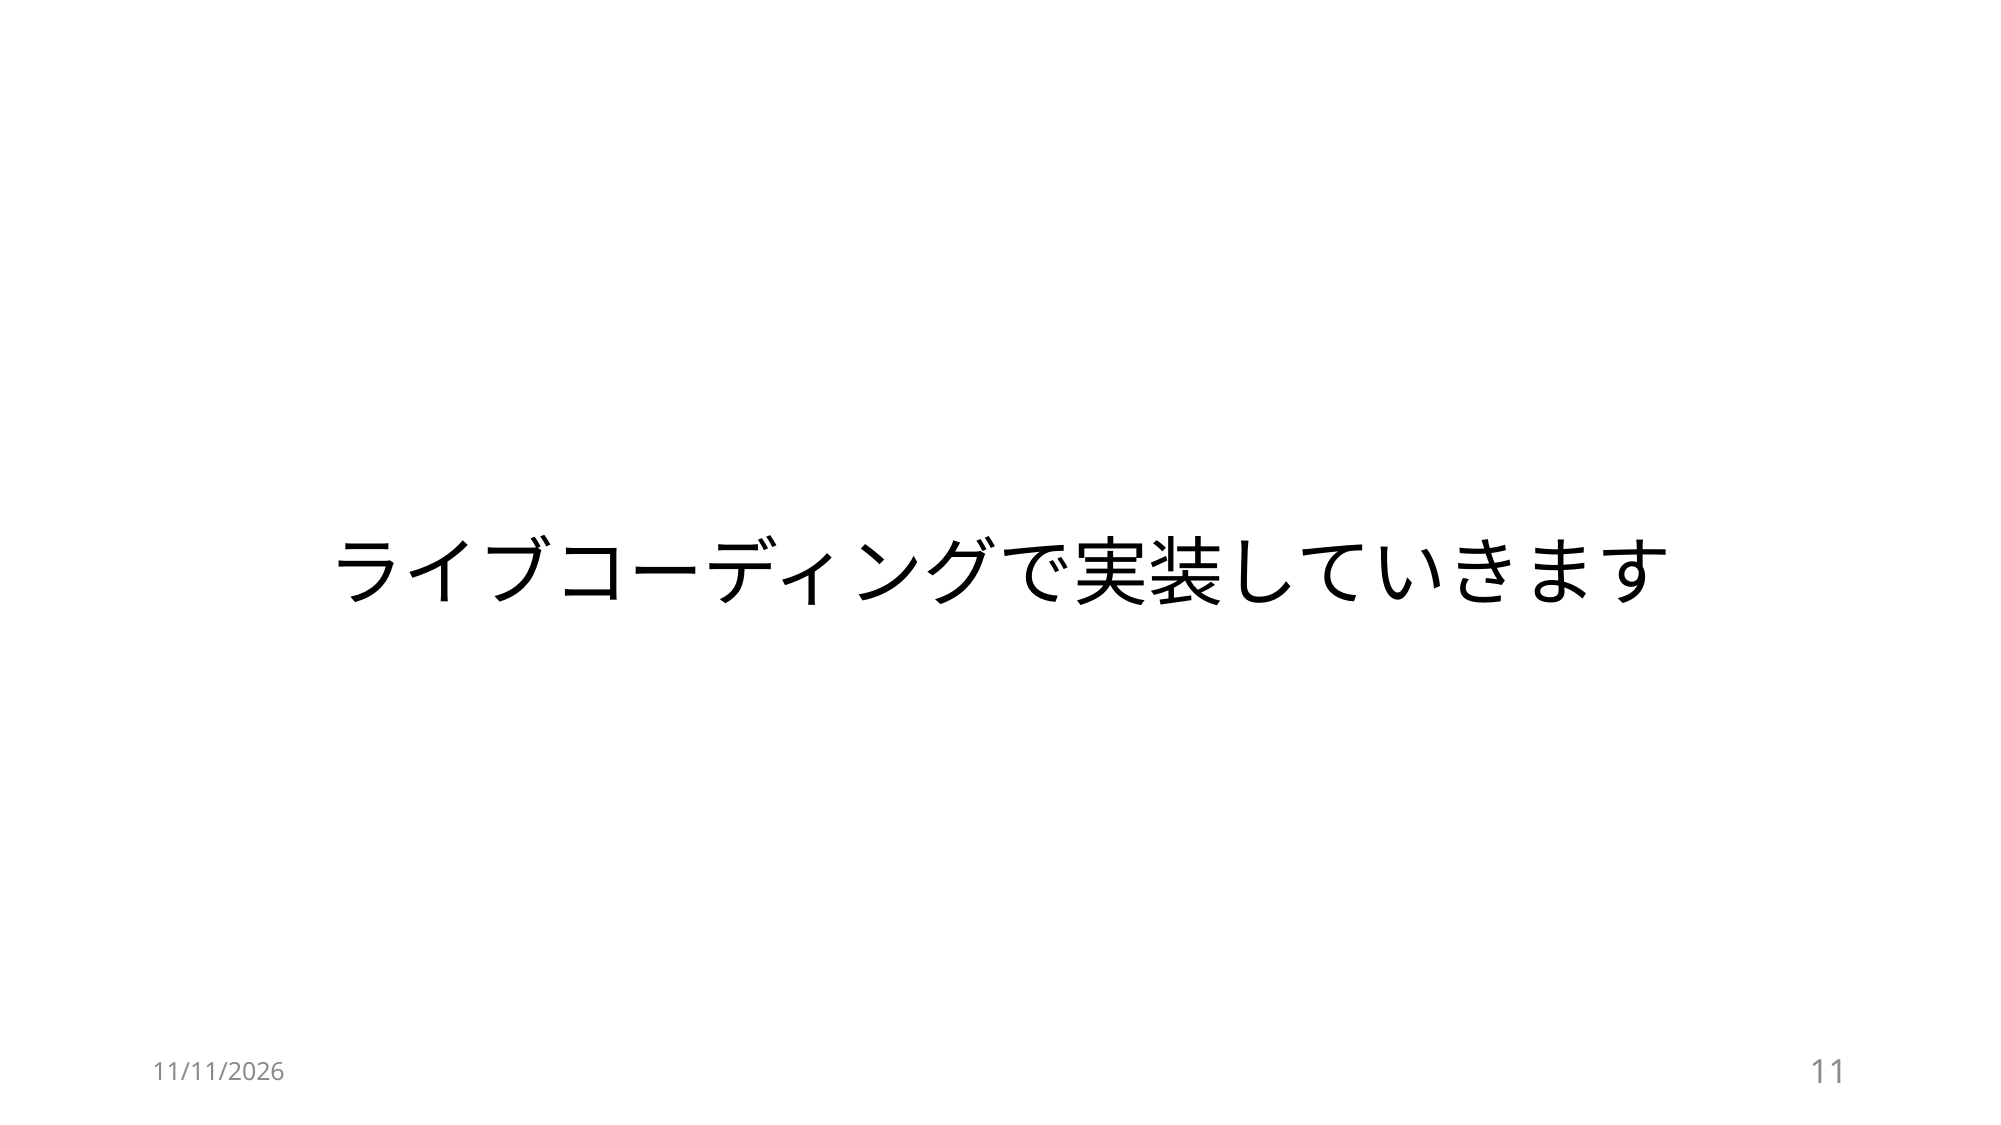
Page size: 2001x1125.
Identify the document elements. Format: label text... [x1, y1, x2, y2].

slide_number 11 [1412, 1042, 1863, 1103]
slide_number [137, 1042, 588, 1103]
title ライブコーディングで実装していきます [137, 501, 1863, 623]
